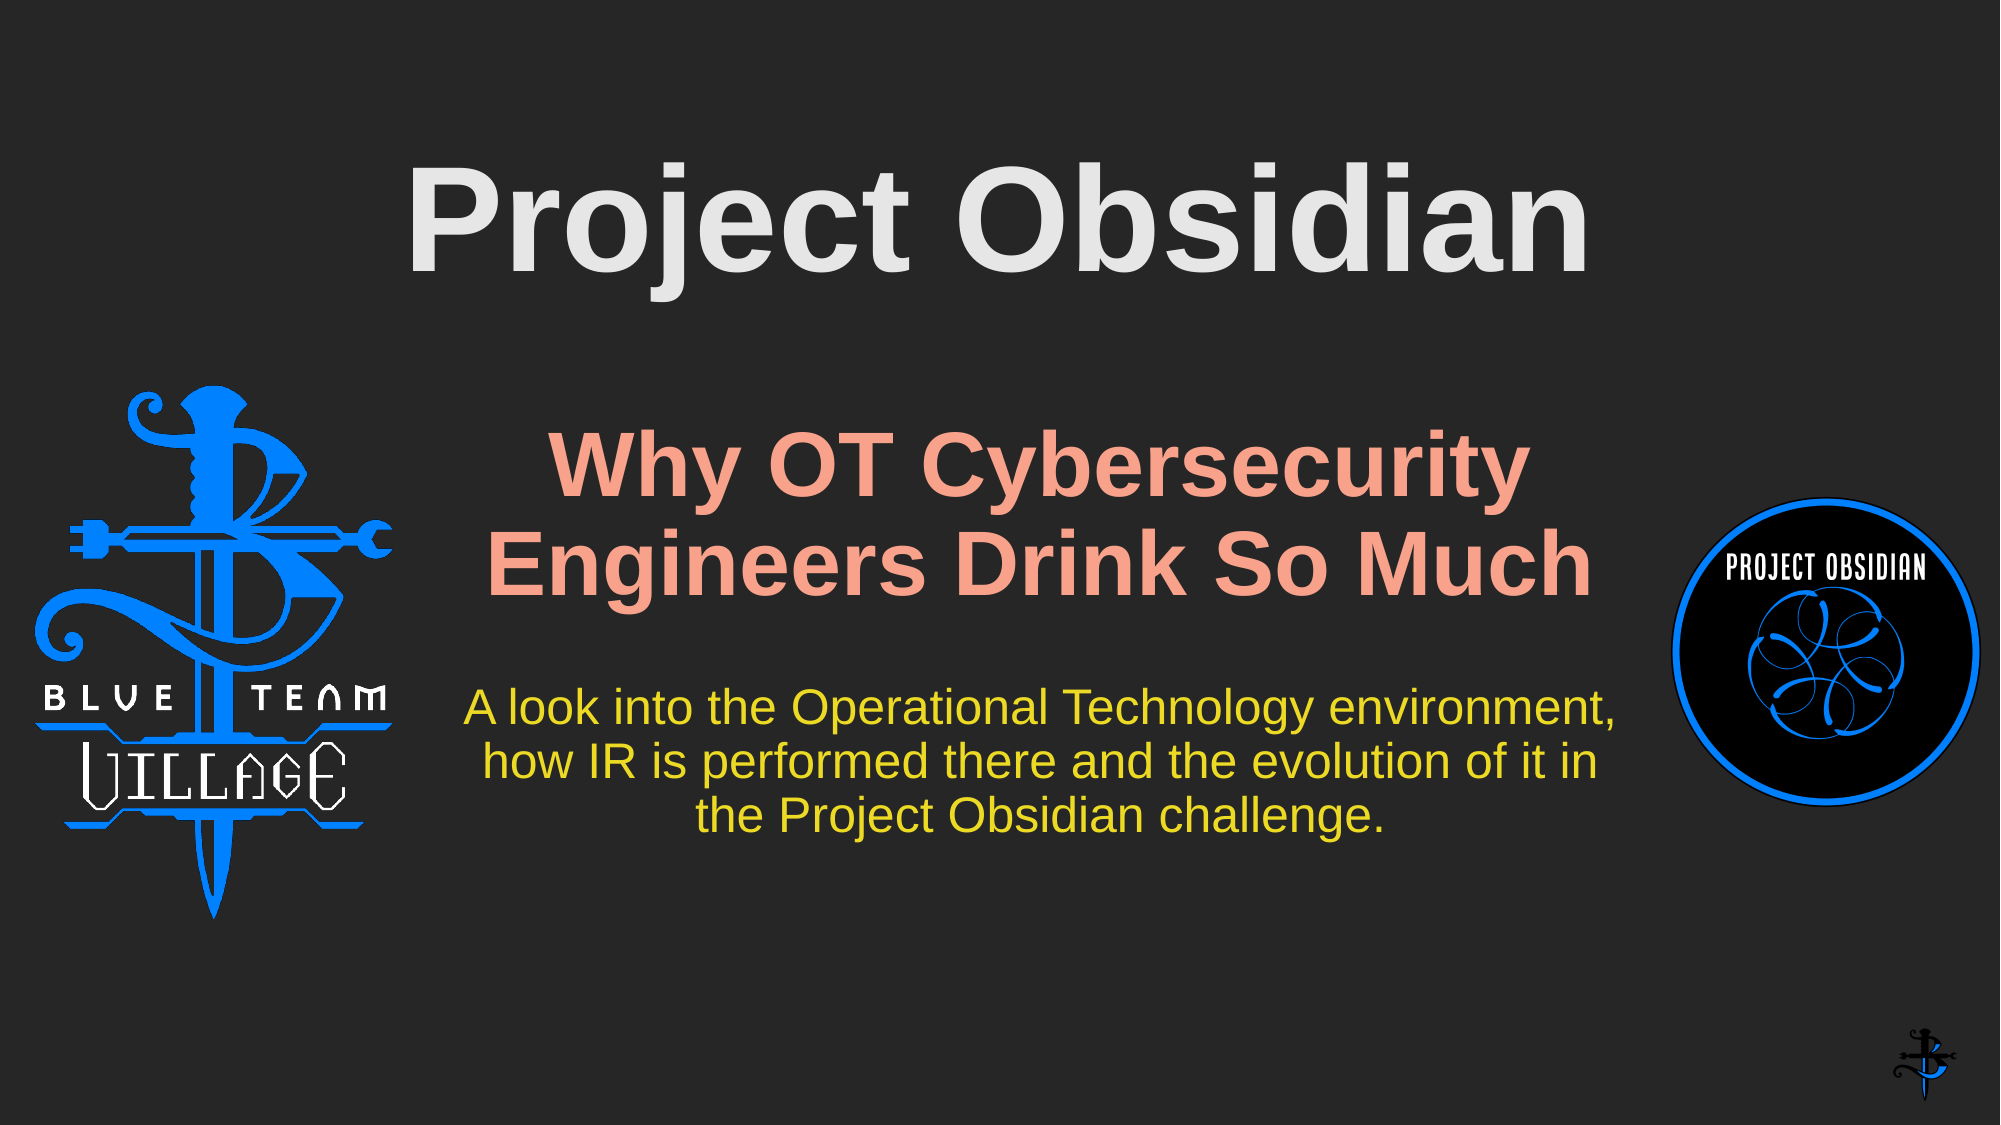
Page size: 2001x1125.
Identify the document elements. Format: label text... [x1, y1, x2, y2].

picture [1661, 487, 1991, 817]
picture [0, 298, 568, 1006]
subtitle A look into the Operational Technology environment, how IR is performed there and the evolution of it in the Project Obsidian challenge. [430, 673, 1652, 946]
picture [1862, 1002, 1988, 1125]
title Why OT Cybersecurity Engineers Drink So Much [430, 380, 1652, 653]
